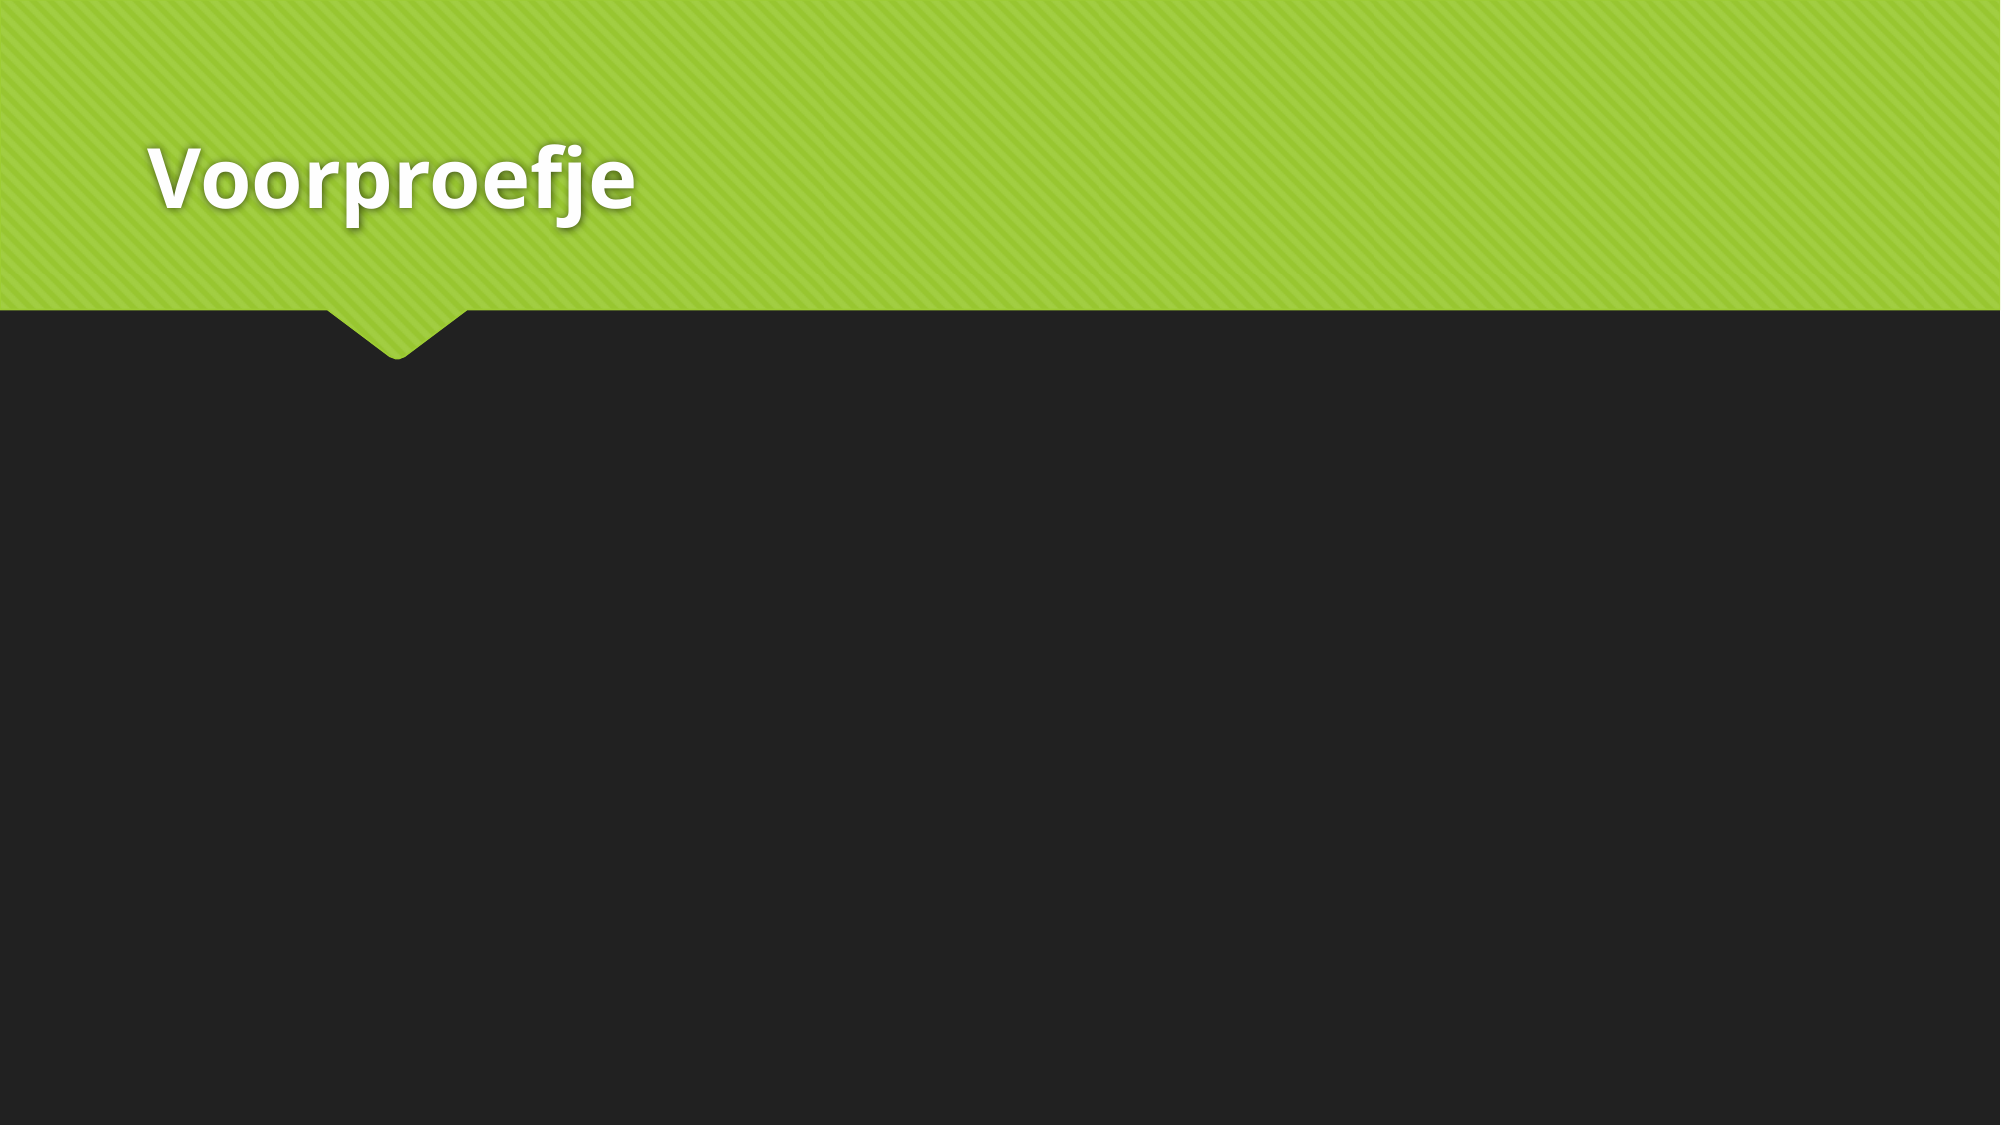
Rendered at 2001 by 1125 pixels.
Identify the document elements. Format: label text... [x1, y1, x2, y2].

picture [1, 1, 1999, 357]
title Voorproefje [132, 73, 1868, 233]
